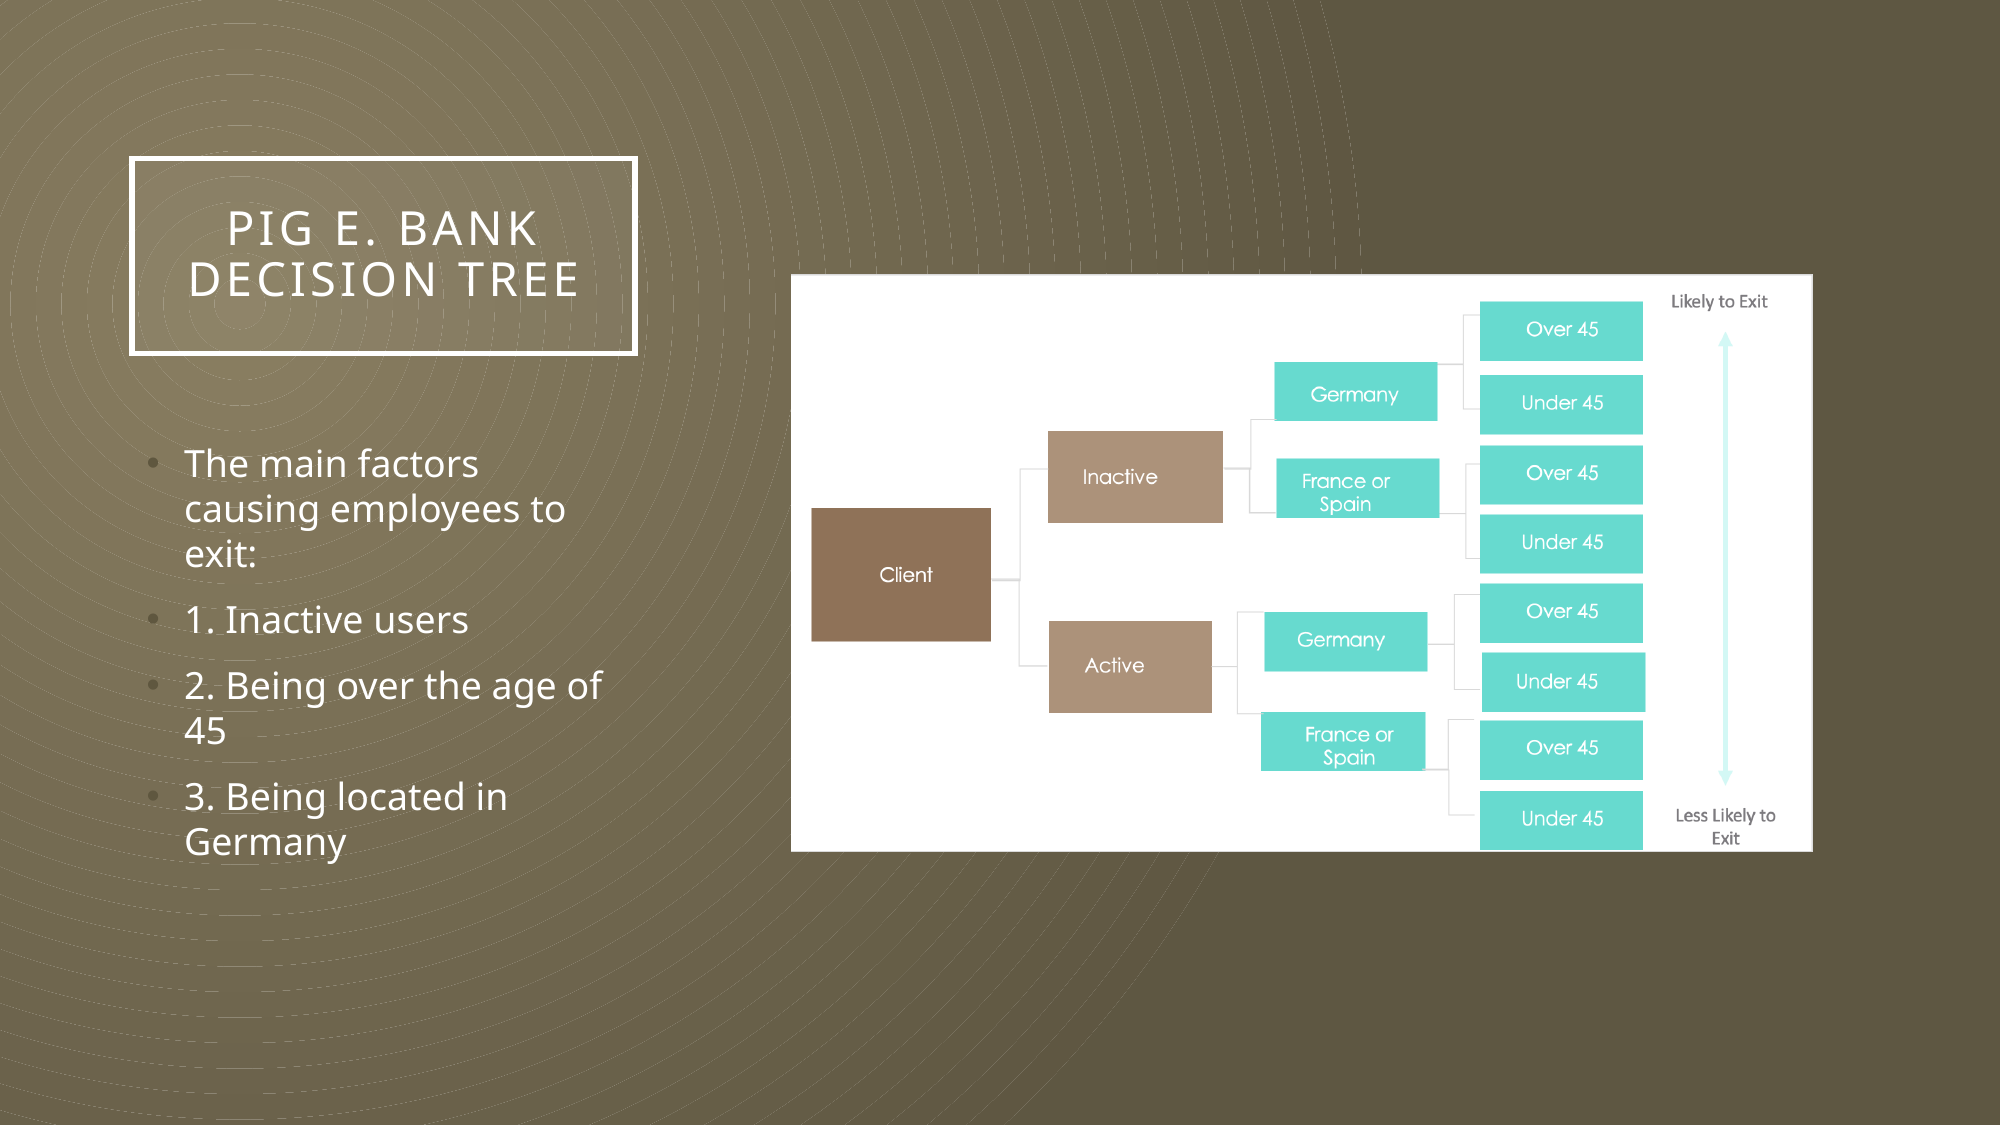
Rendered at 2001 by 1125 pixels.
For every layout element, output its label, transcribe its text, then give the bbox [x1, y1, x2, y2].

list The main factors causing employees to exit: 1. Inactive users 2. Being over the age of 45 3. Being located in Germany [131, 432, 635, 968]
picture [791, 274, 1813, 852]
title Pig E. Bank Decision Tree [129, 156, 638, 356]
